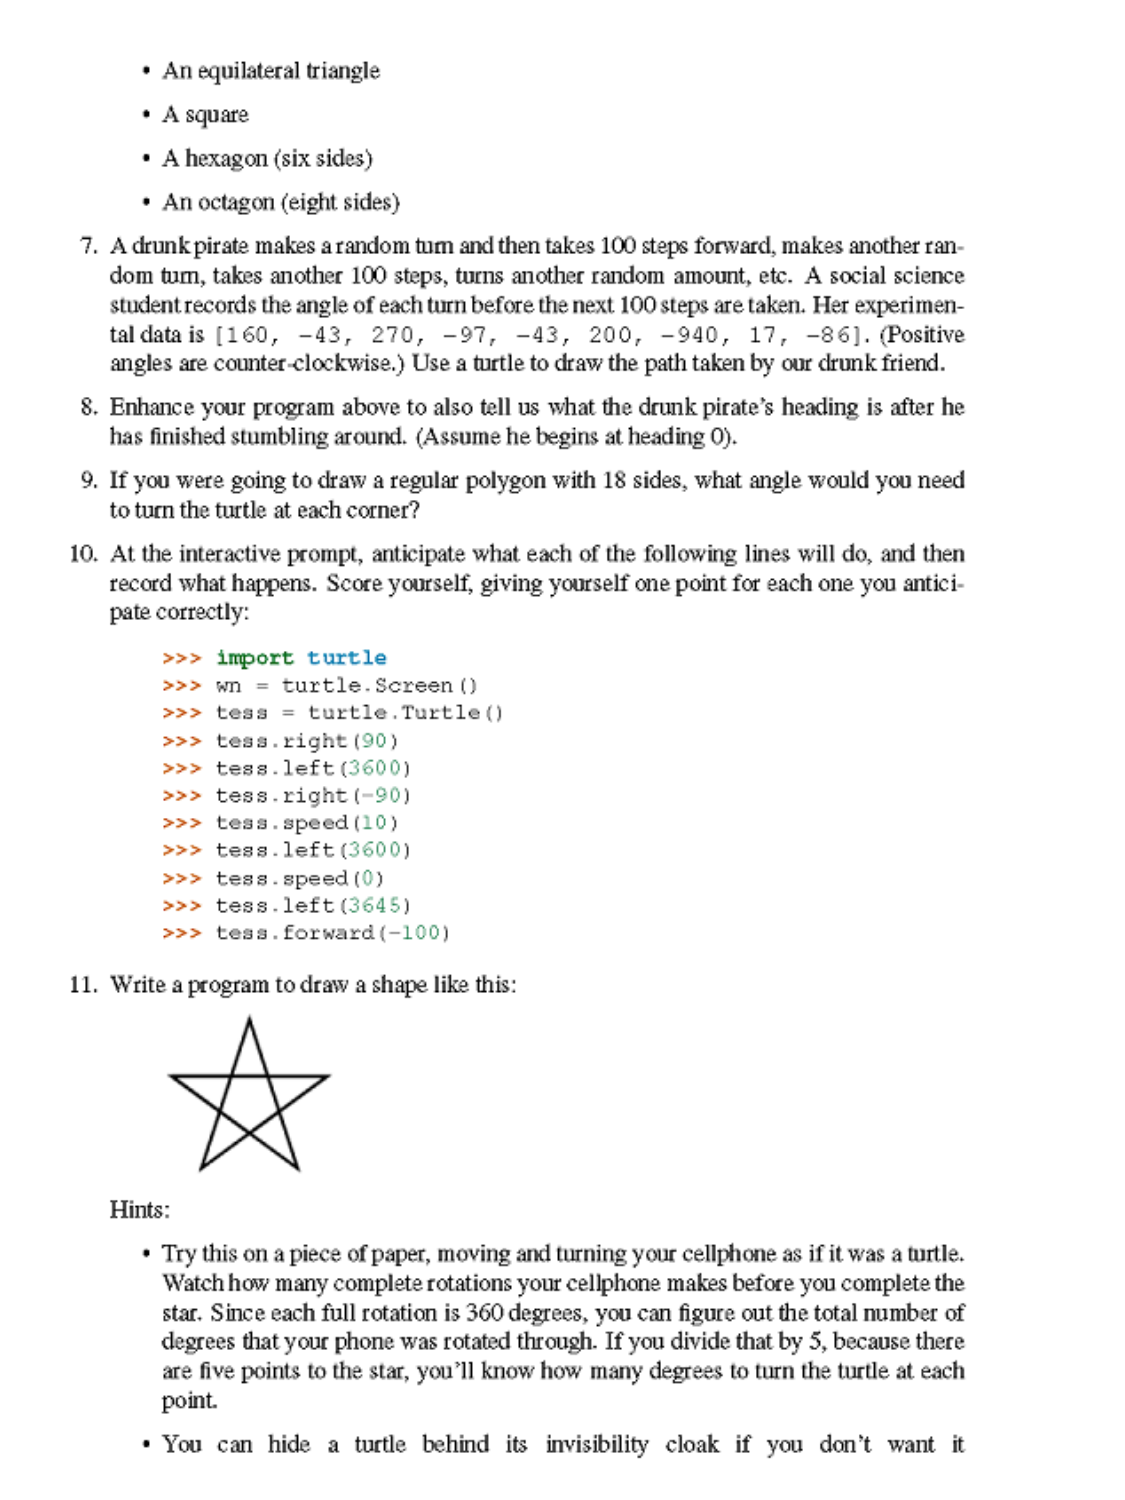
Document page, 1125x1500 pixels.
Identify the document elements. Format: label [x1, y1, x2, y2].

picture [61, 39, 984, 1476]
